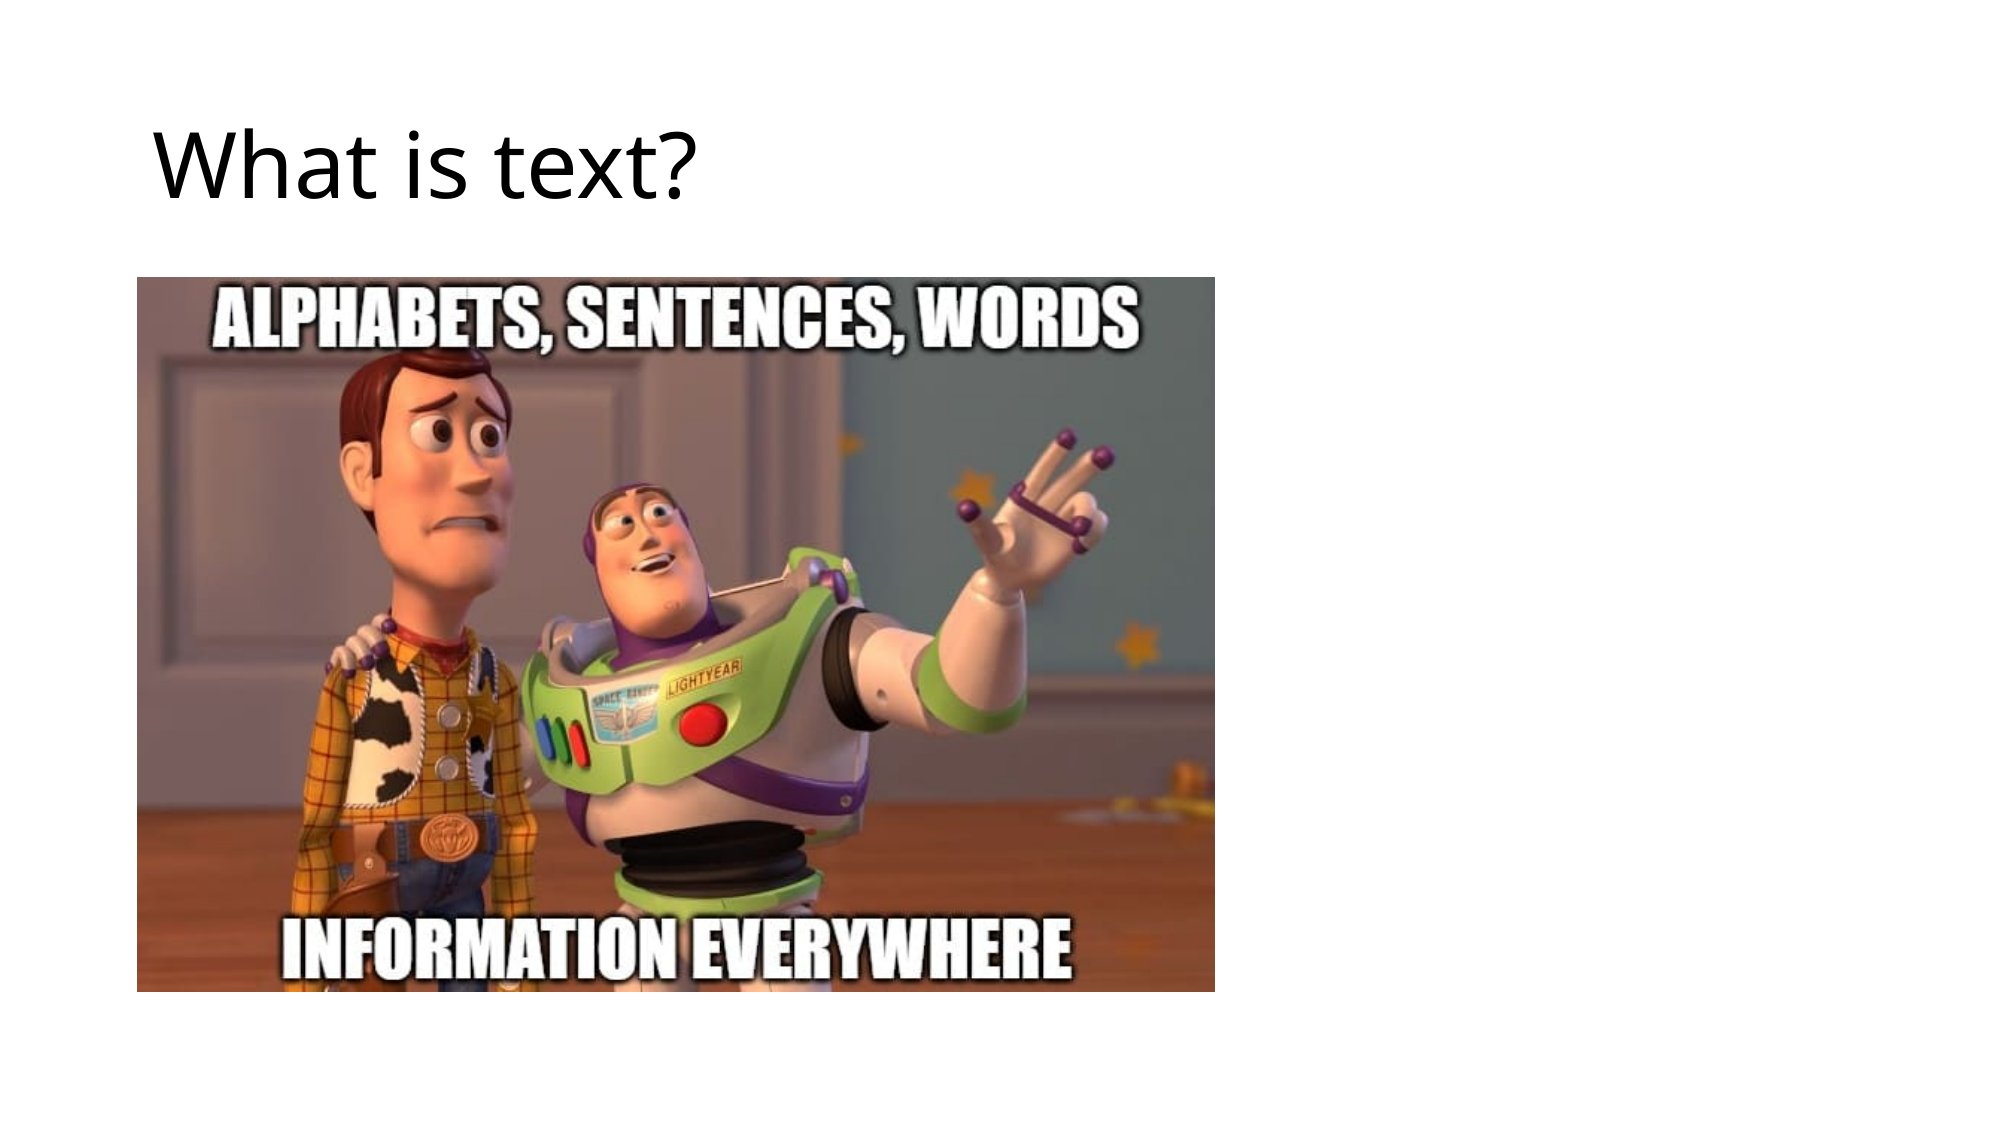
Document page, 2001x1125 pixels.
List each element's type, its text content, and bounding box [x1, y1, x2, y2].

title What is text? [137, 59, 1863, 278]
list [137, 277, 1215, 992]
